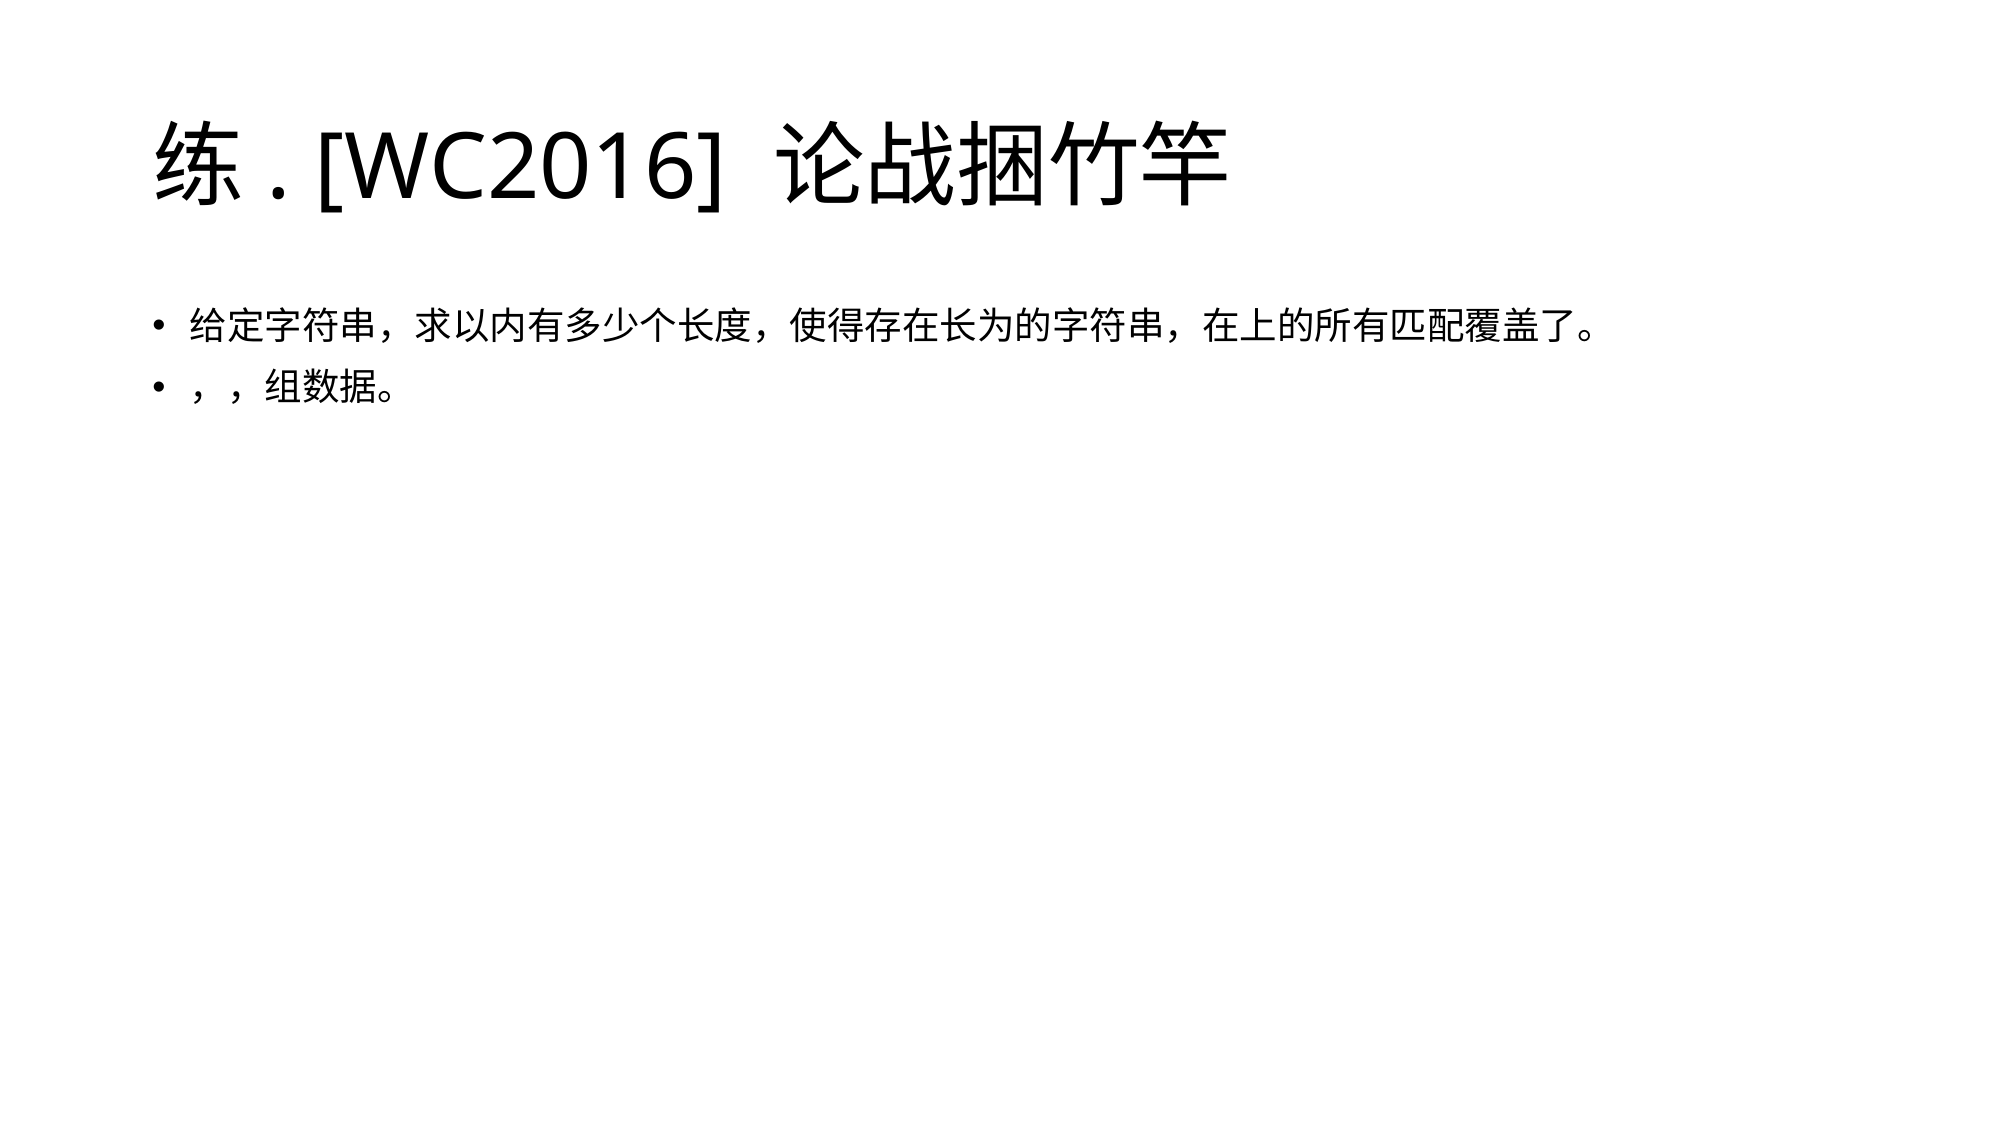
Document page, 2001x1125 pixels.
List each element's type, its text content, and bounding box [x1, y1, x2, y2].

title 练. [WC2016] 论战捆竹竿 [137, 59, 1863, 278]
